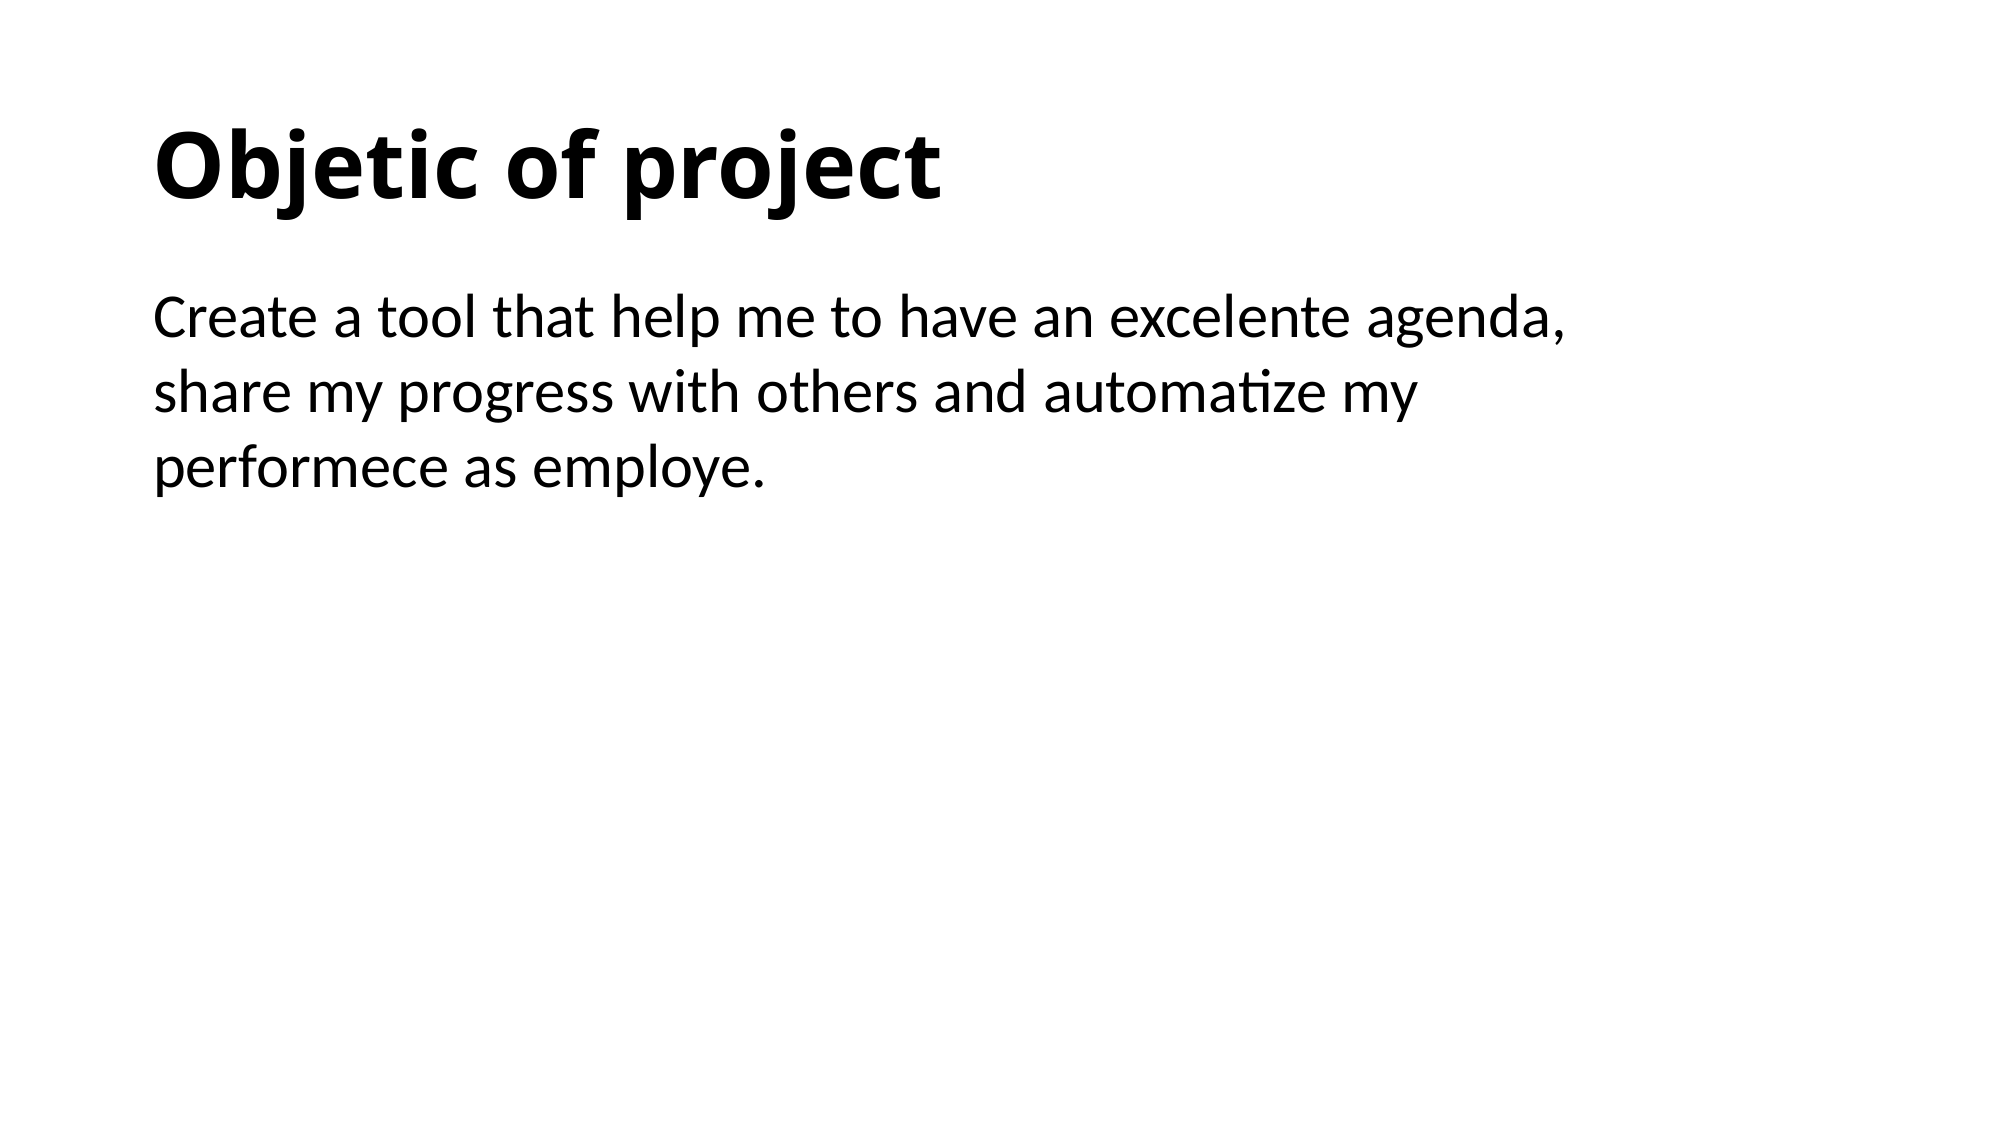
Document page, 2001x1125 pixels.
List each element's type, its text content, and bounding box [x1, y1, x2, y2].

text_box Create a tool that help me to have an excelente agenda, share my progress with others and automatize my performece as employe. [138, 267, 1633, 508]
title Objetic of project [137, 59, 1863, 278]
